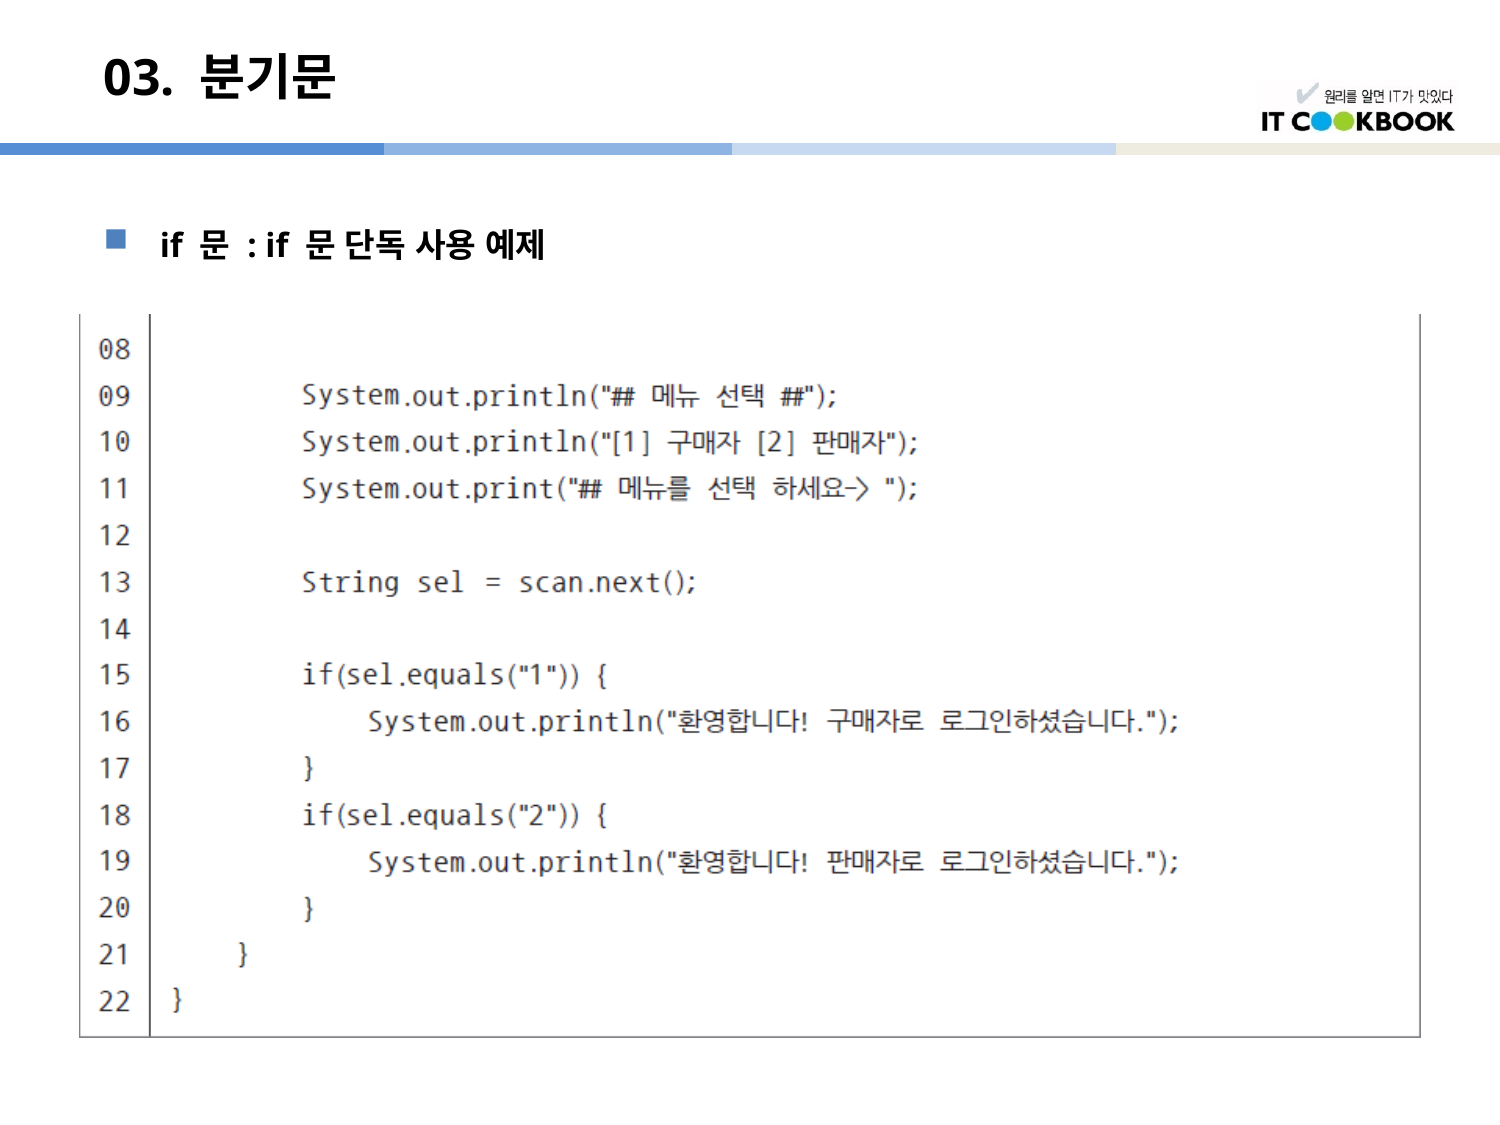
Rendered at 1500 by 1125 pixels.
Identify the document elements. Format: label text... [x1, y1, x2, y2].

picture [79, 314, 1421, 1039]
list if 문 : if 문 단독 사용 예제 [88, 196, 1436, 386]
picture [1257, 79, 1458, 133]
title 03. 분기문 [88, 30, 1211, 121]
